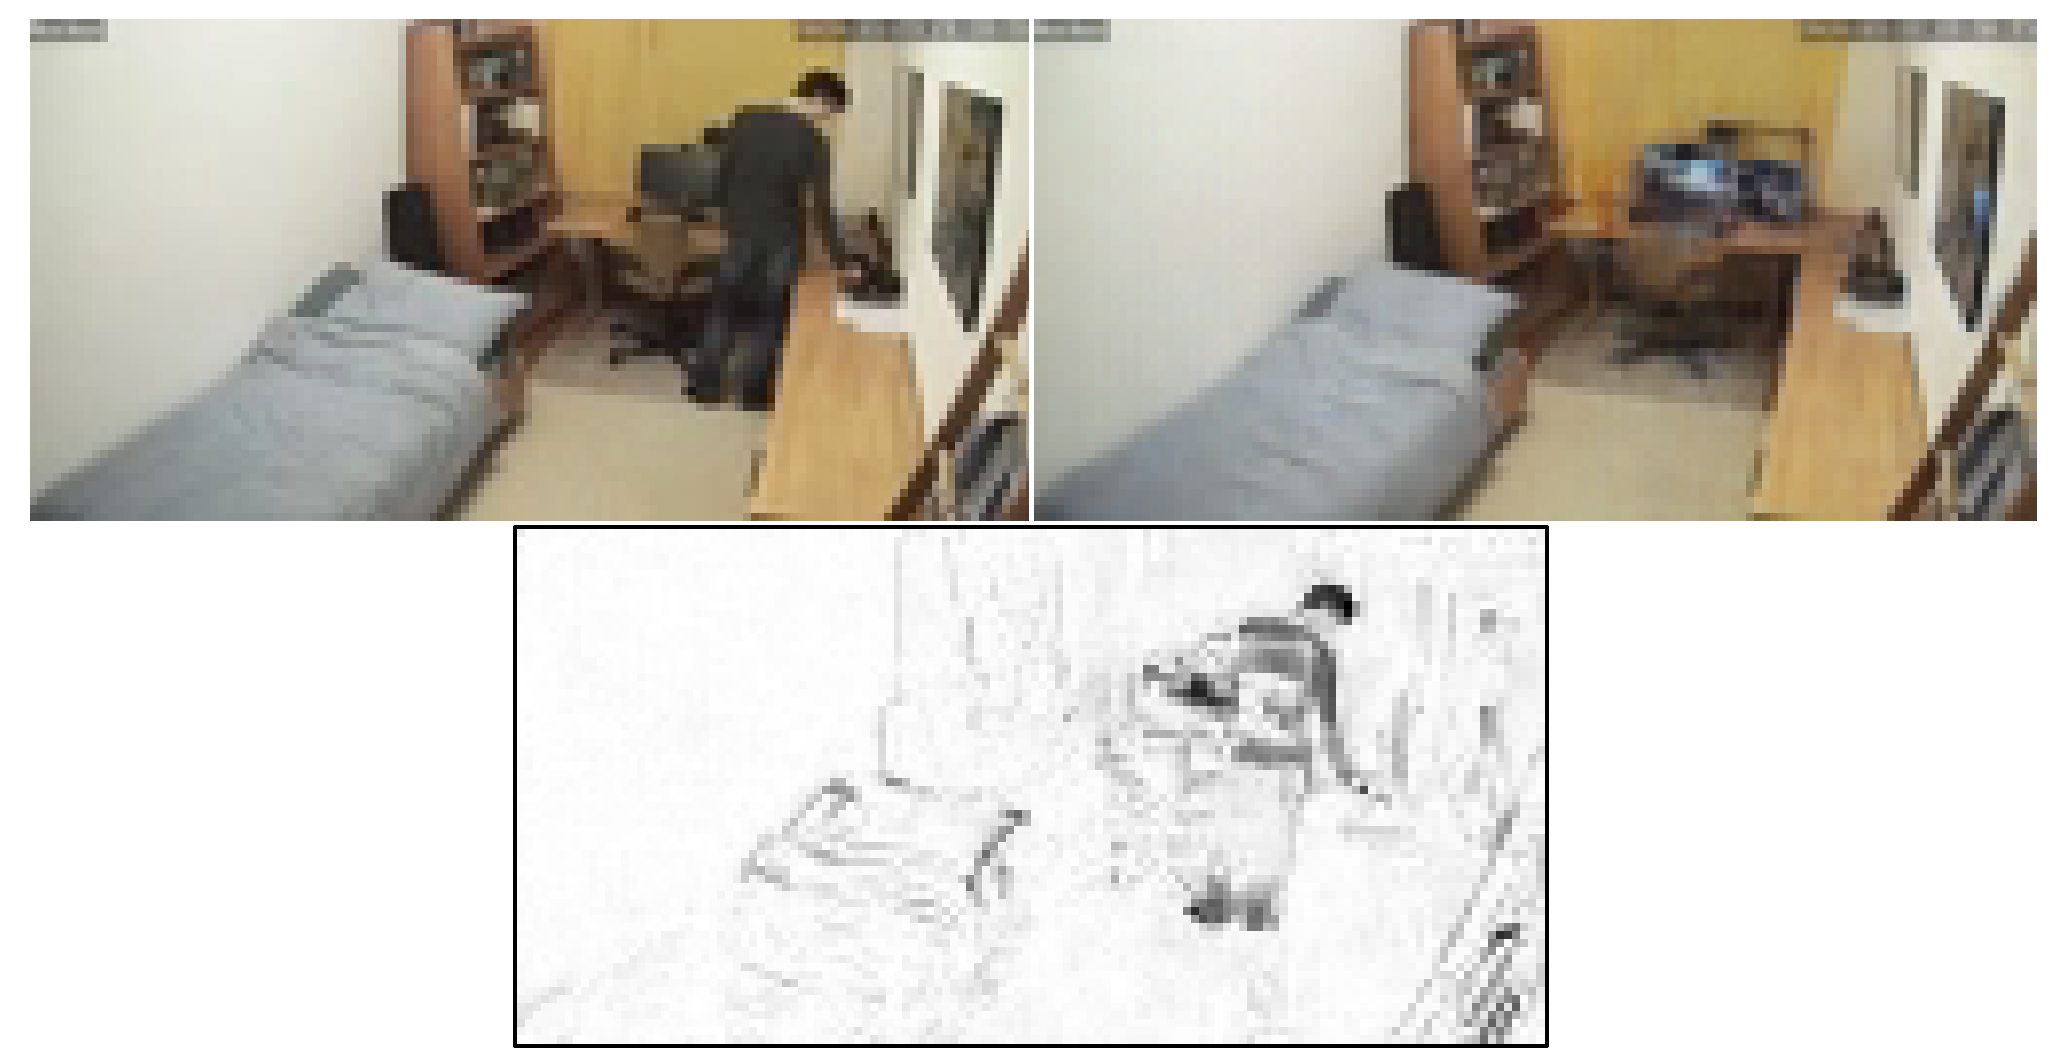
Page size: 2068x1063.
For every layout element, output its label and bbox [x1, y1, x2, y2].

text_box [30, 18, 2037, 1045]
